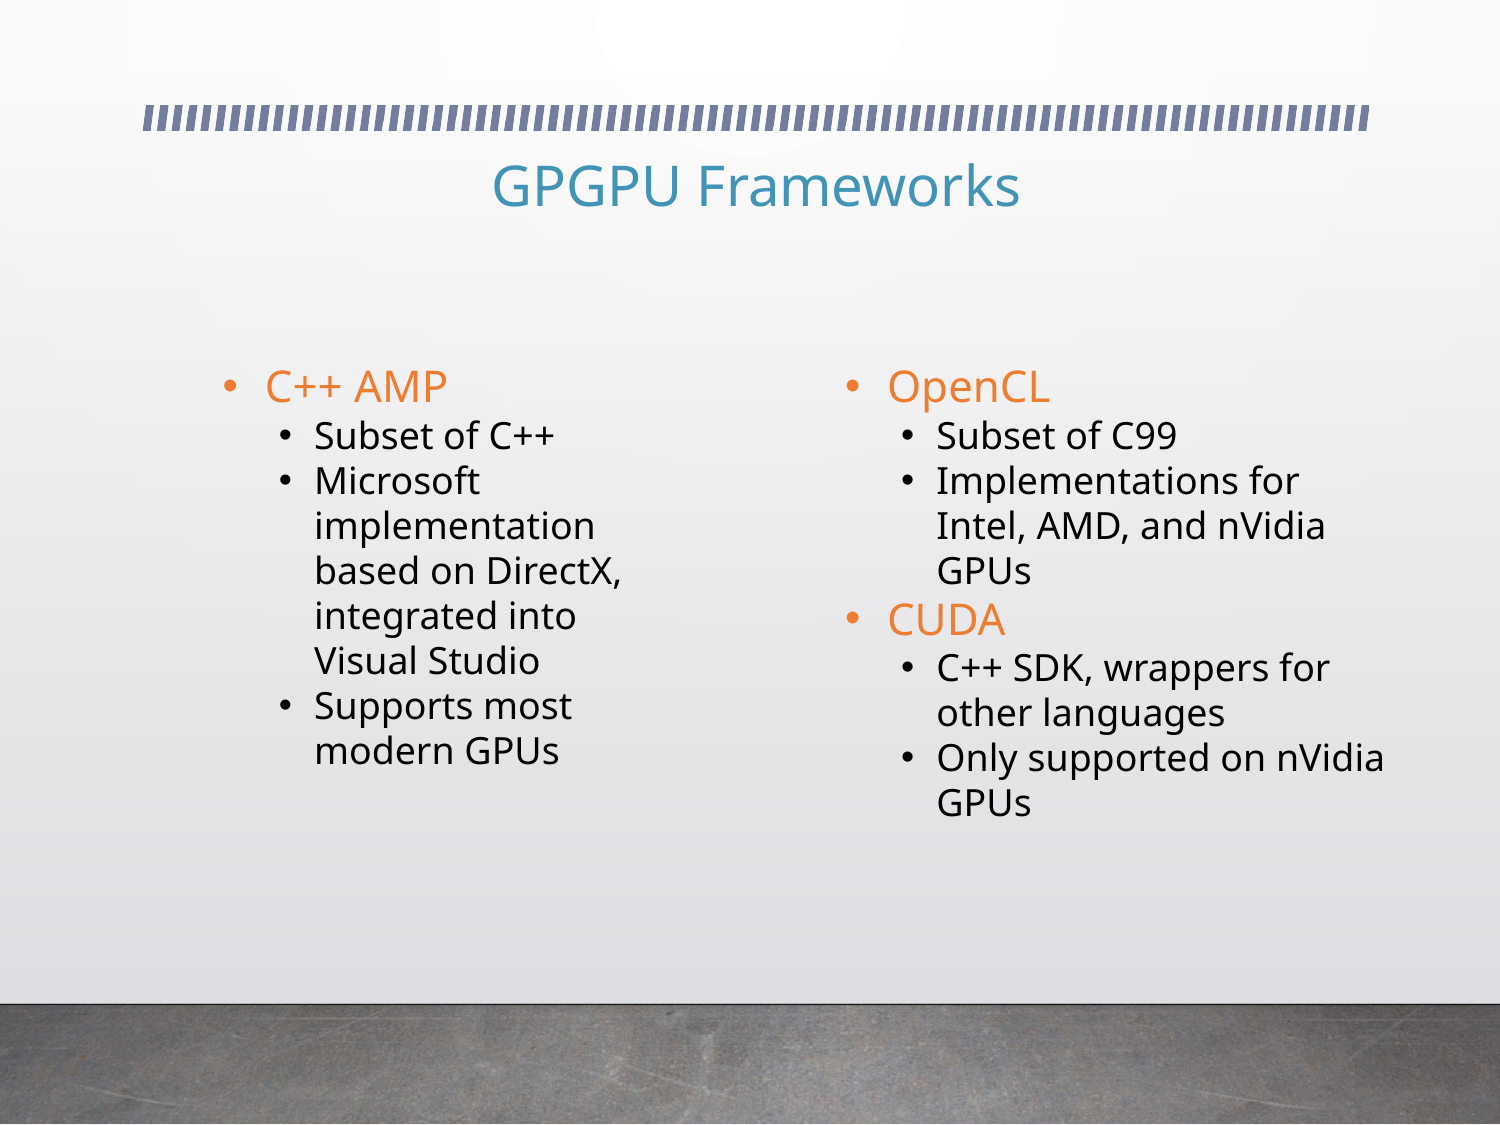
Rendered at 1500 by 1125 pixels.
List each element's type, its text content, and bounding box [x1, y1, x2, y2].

text_box C++ AMP Subset of C++ Microsoft implementation based on DirectX, integrated into Visual Studio Supports most modern GPUs [207, 351, 670, 779]
text_box OpenCL Subset of C99 Implementations for Intel, AMD, and nVidia GPUs CUDA C++ SDK, wrappers for other languages Only supported on nVidia GPUs [830, 351, 1406, 832]
picture [0, 1004, 1500, 1124]
text_box GPGPU Frameworks [182, 142, 1331, 225]
